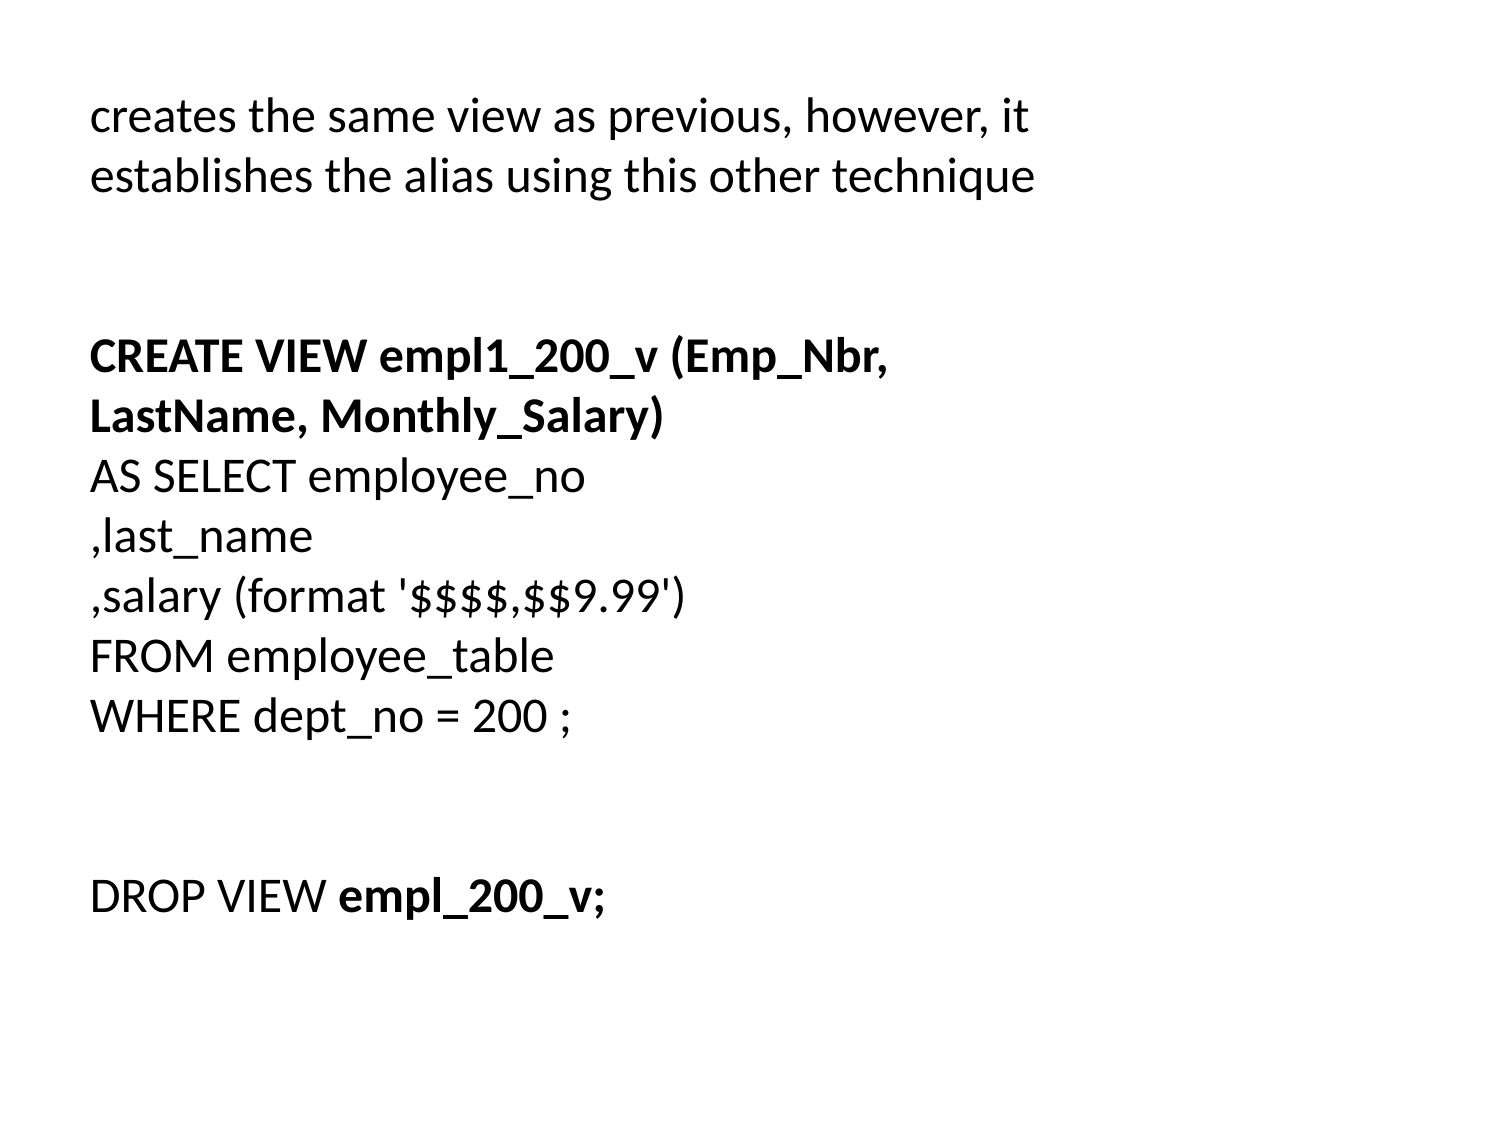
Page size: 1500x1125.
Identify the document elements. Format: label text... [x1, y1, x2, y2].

text_box creates the same view as previous, however, it establishes the alias using this other technique CREATE VIEW empl1_200_v (Emp_Nbr, LastName, Monthly_Salary) AS SELECT employee_no ,last_name ,salary (format '$$$$,$$9.99') FROM employee_table WHERE dept_no = 200 ; DROP VIEW empl_200_v; [74, 74, 1125, 930]
